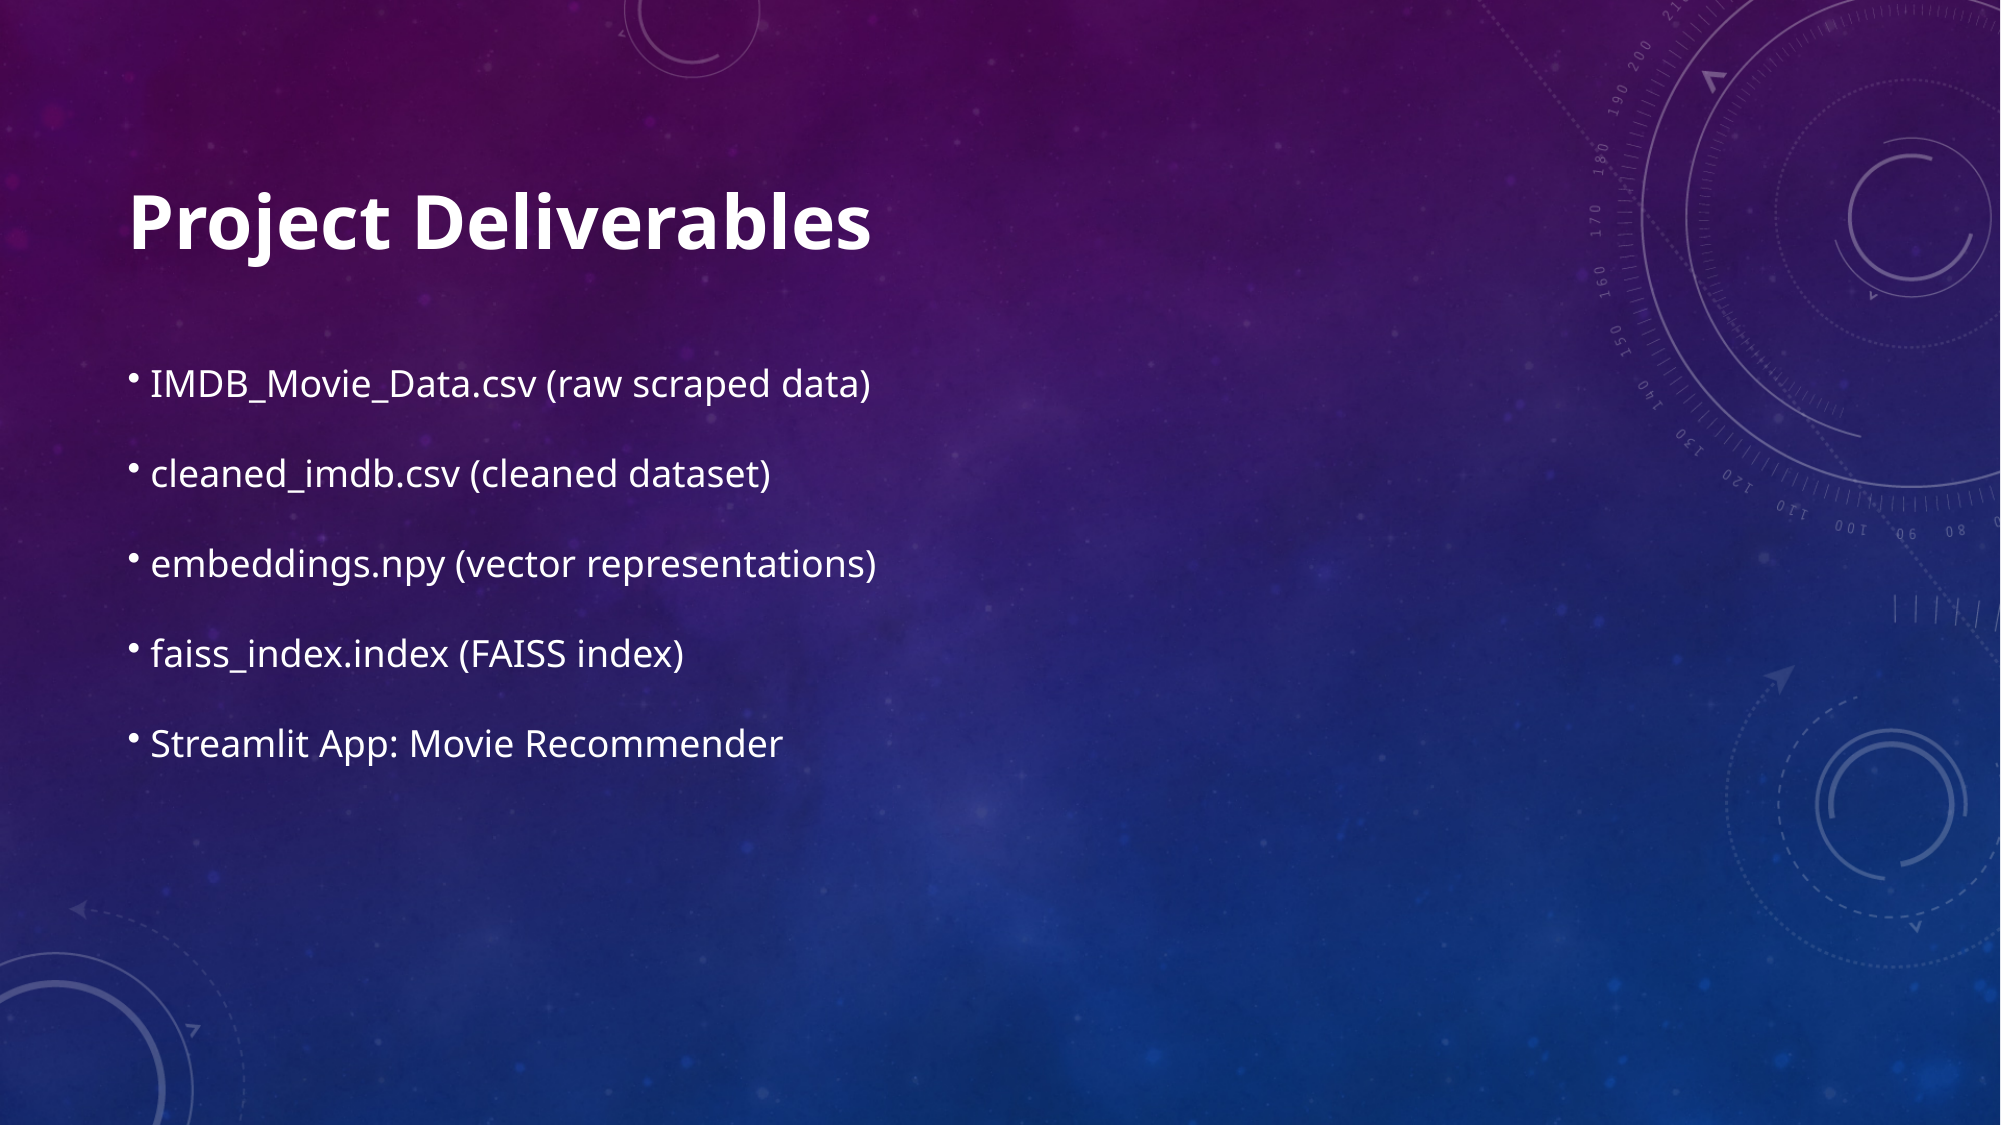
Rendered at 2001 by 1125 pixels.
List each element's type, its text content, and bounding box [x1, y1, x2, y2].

list IMDB_Movie_Data.csv (raw scraped data) cleaned_imdb.csv (cleaned dataset) embeddings.npy (vector representations) faiss_index.index (FAISS index) Streamlit App: Movie Recommender [112, 312, 1775, 813]
picture [0, 0, 2001, 1125]
title Project Deliverables [112, 99, 1775, 312]
